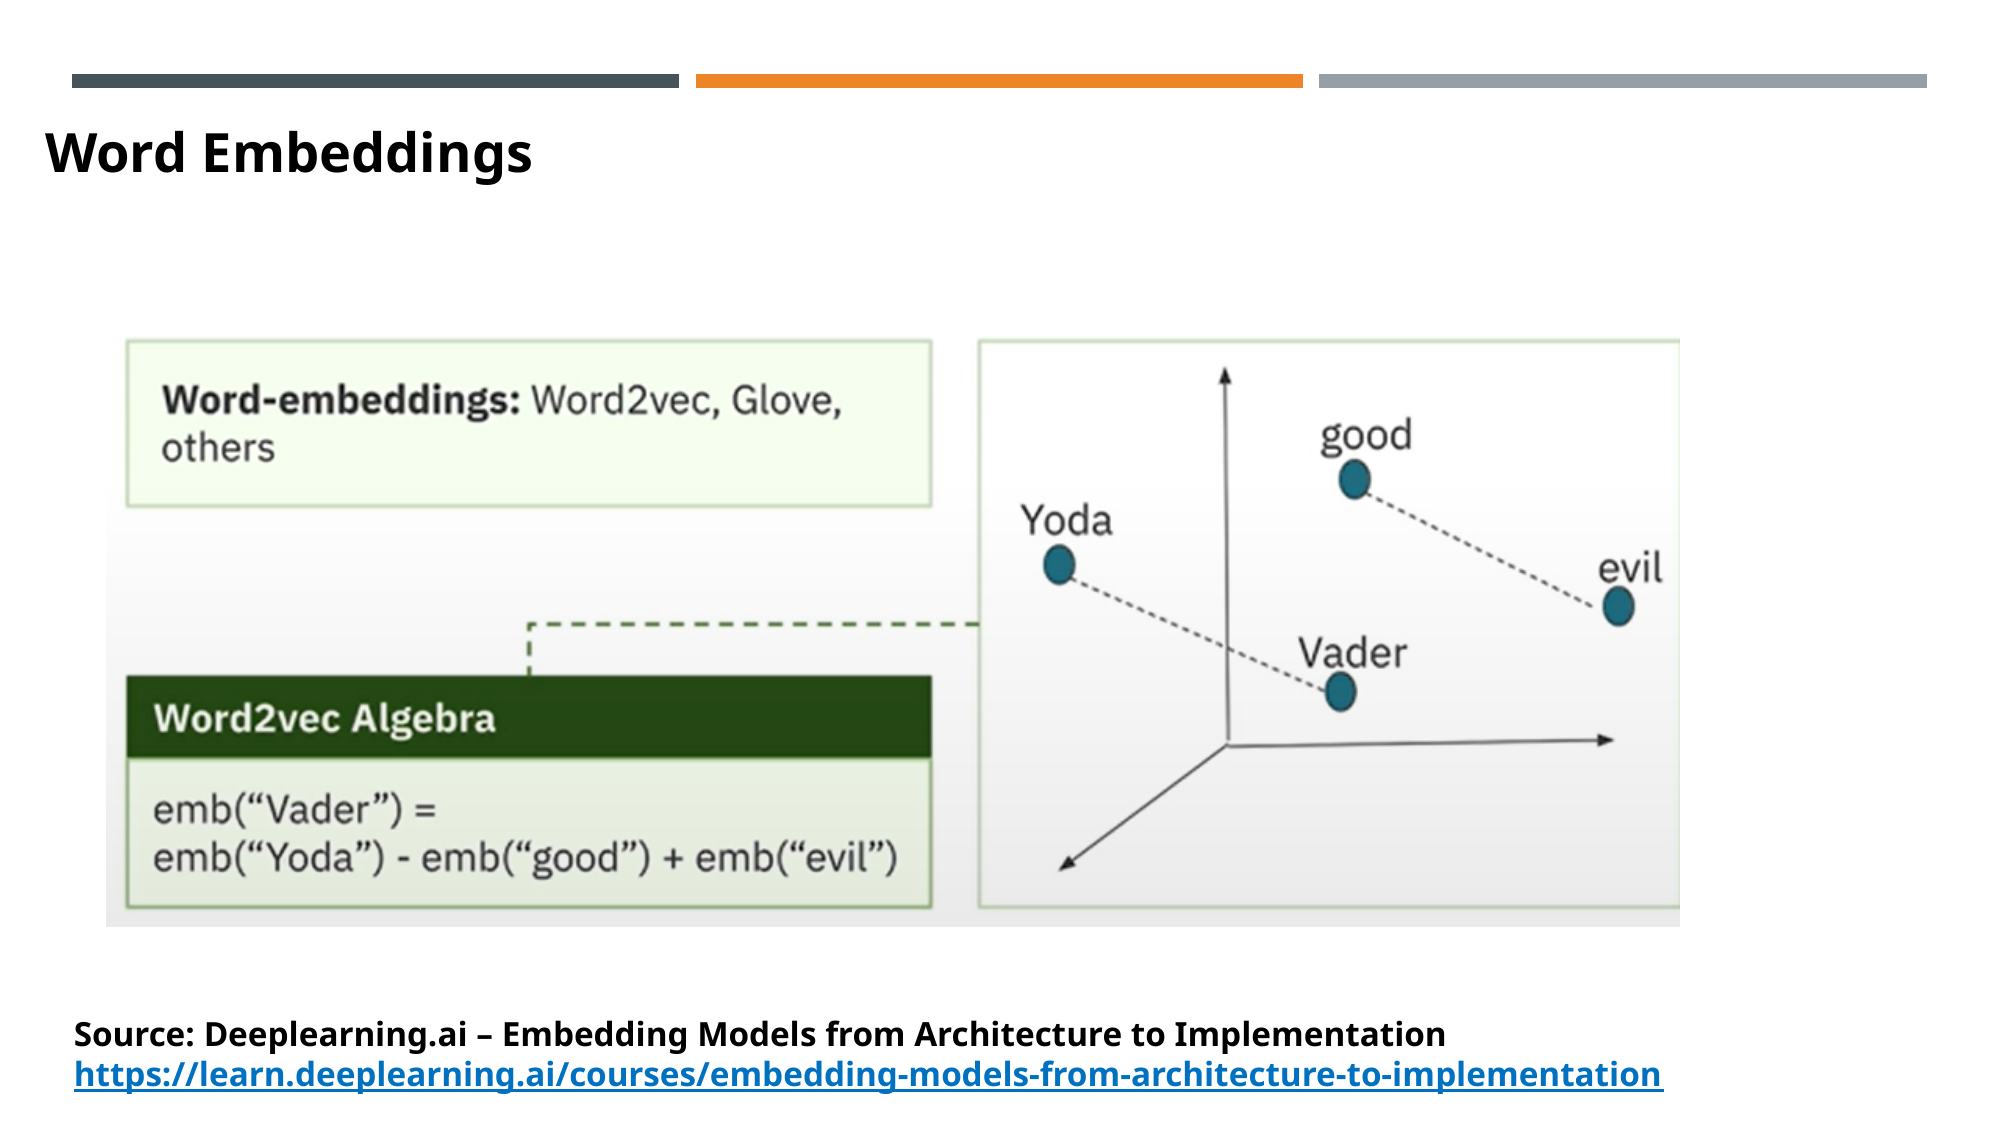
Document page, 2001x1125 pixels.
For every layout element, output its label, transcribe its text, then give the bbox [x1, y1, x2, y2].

picture [105, 272, 1681, 928]
text_box Word Embeddings [30, 82, 1913, 220]
text_box Source: Deeplearning.ai – Embedding Models from Architecture to Implementation https://learn.deeplearning.ai/courses/embedding-models-from-architecture-to-implementation [59, 987, 1941, 1125]
